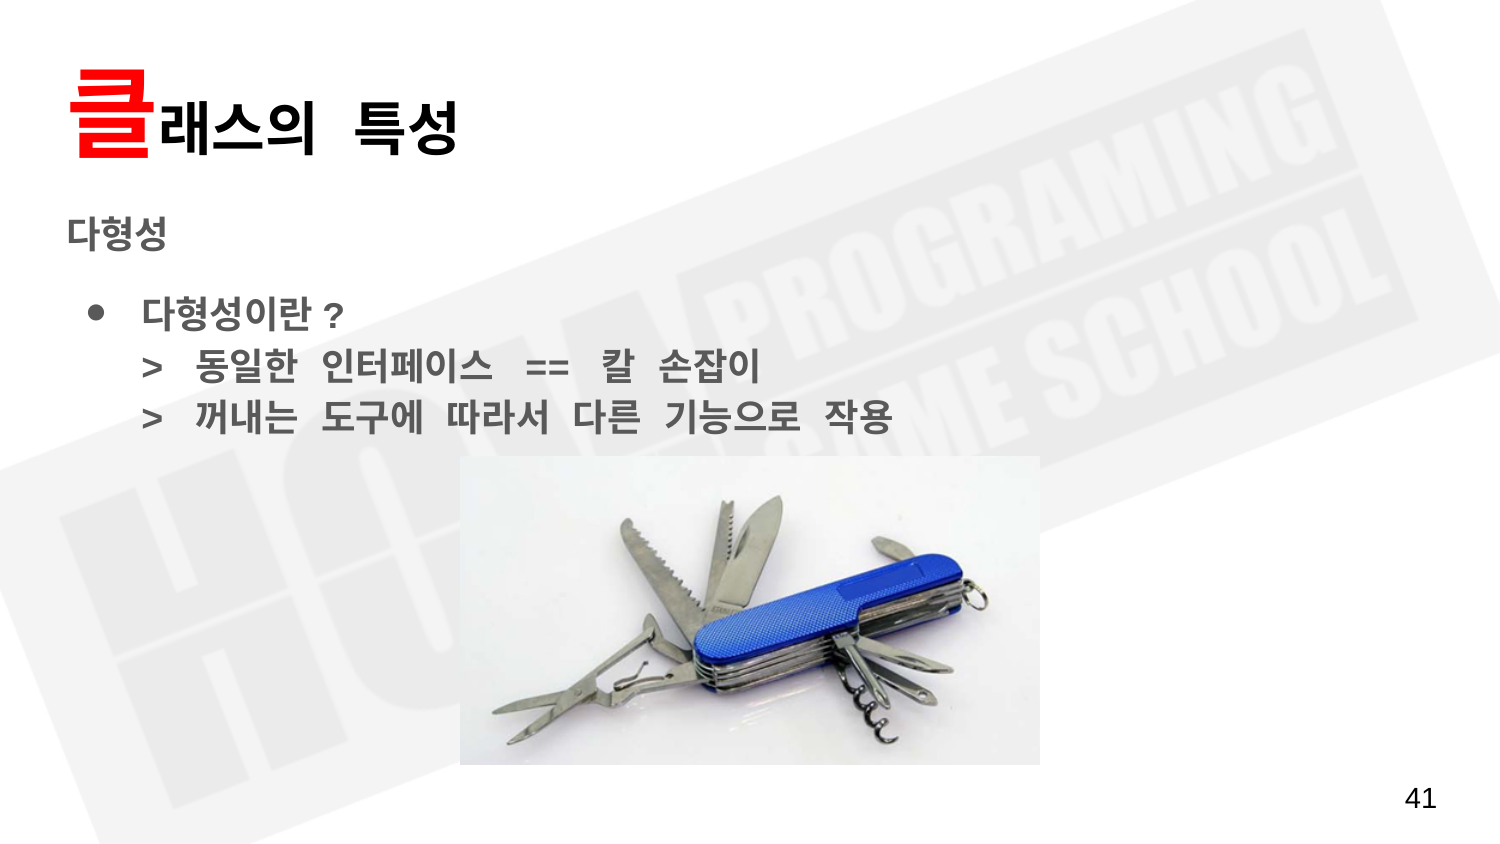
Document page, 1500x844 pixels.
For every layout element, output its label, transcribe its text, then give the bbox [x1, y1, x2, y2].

slide_number ‹#› [1389, 764, 1480, 830]
picture [460, 455, 1040, 766]
list 다형성 [51, 189, 1449, 269]
title 클래스의 특성 [51, 35, 1449, 130]
list 다형성이란? > 동일한 인터페이스 == 칼 손잡이 > 꺼내는 도구에 따라서 다른 기능으로 작용 [51, 269, 1449, 750]
